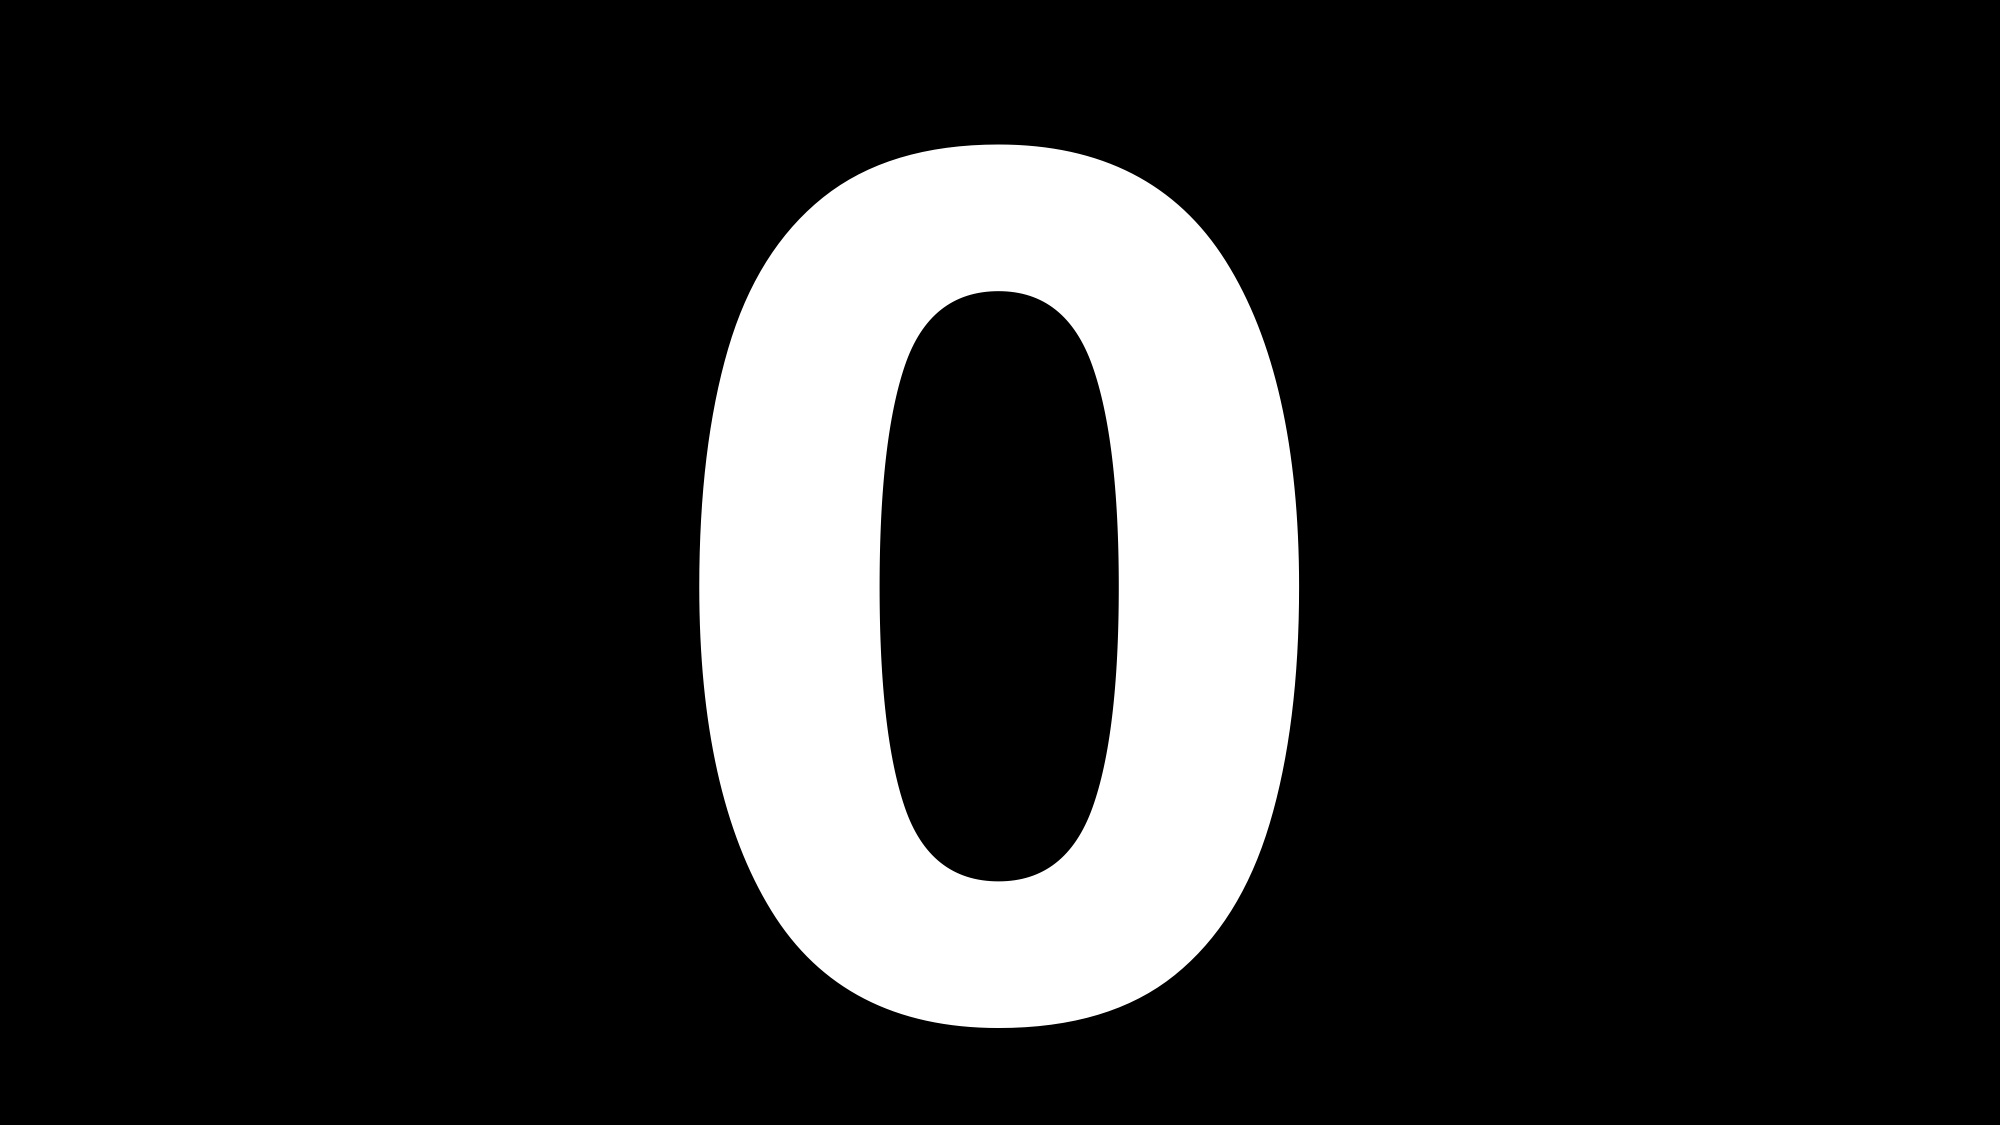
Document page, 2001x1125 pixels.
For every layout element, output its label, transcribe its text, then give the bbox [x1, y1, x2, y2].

title 30 [345, 417, 1655, 1125]
